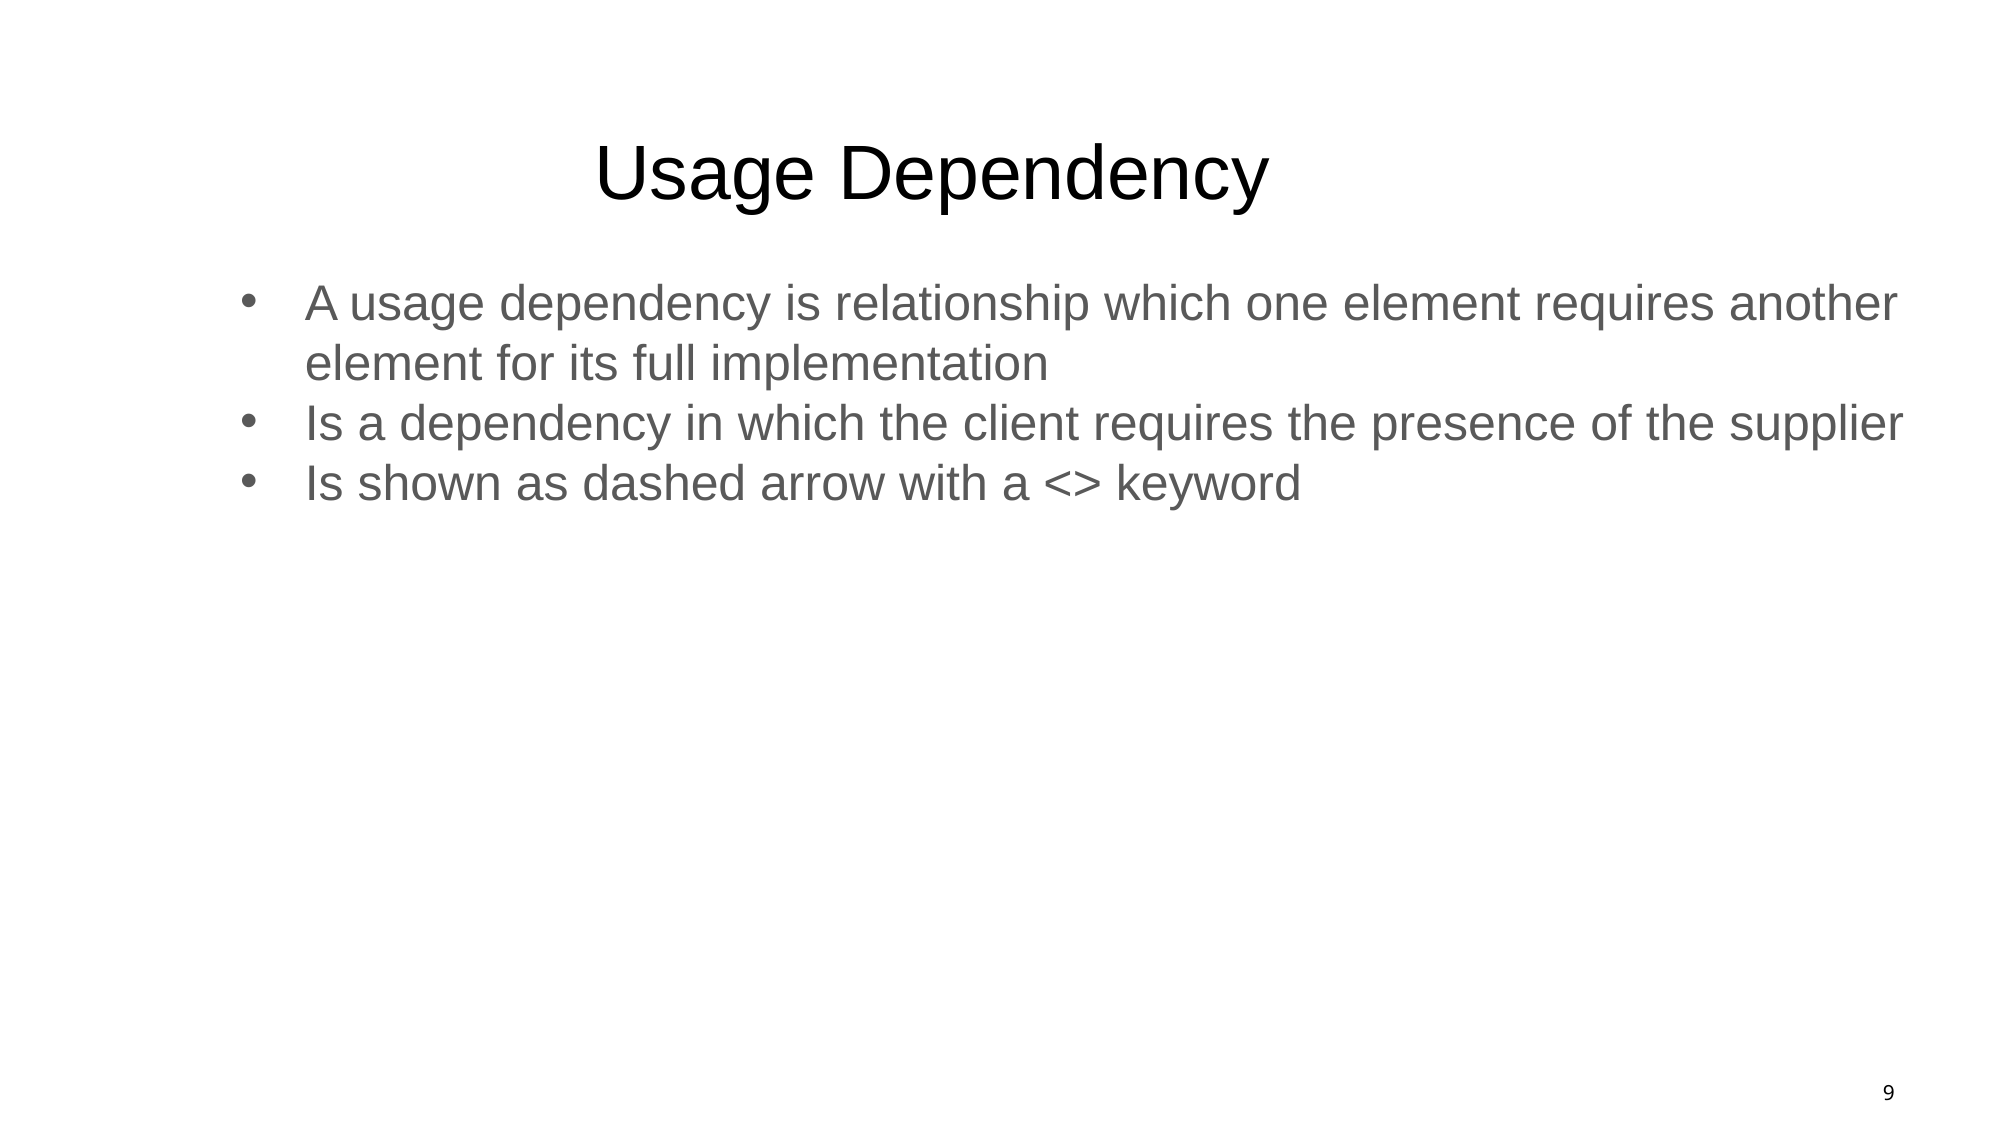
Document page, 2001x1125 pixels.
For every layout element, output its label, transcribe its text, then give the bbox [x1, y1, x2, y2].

slide_number 9 [1816, 1063, 1910, 1124]
list A usage dependency is relationship which one element requires another element for its full implementation Is a dependency in which the client requires the presence of the supplier Is shown as dashed arrow with a <> keyword [214, 262, 1934, 1050]
title Usage Dependency [214, 75, 1651, 262]
